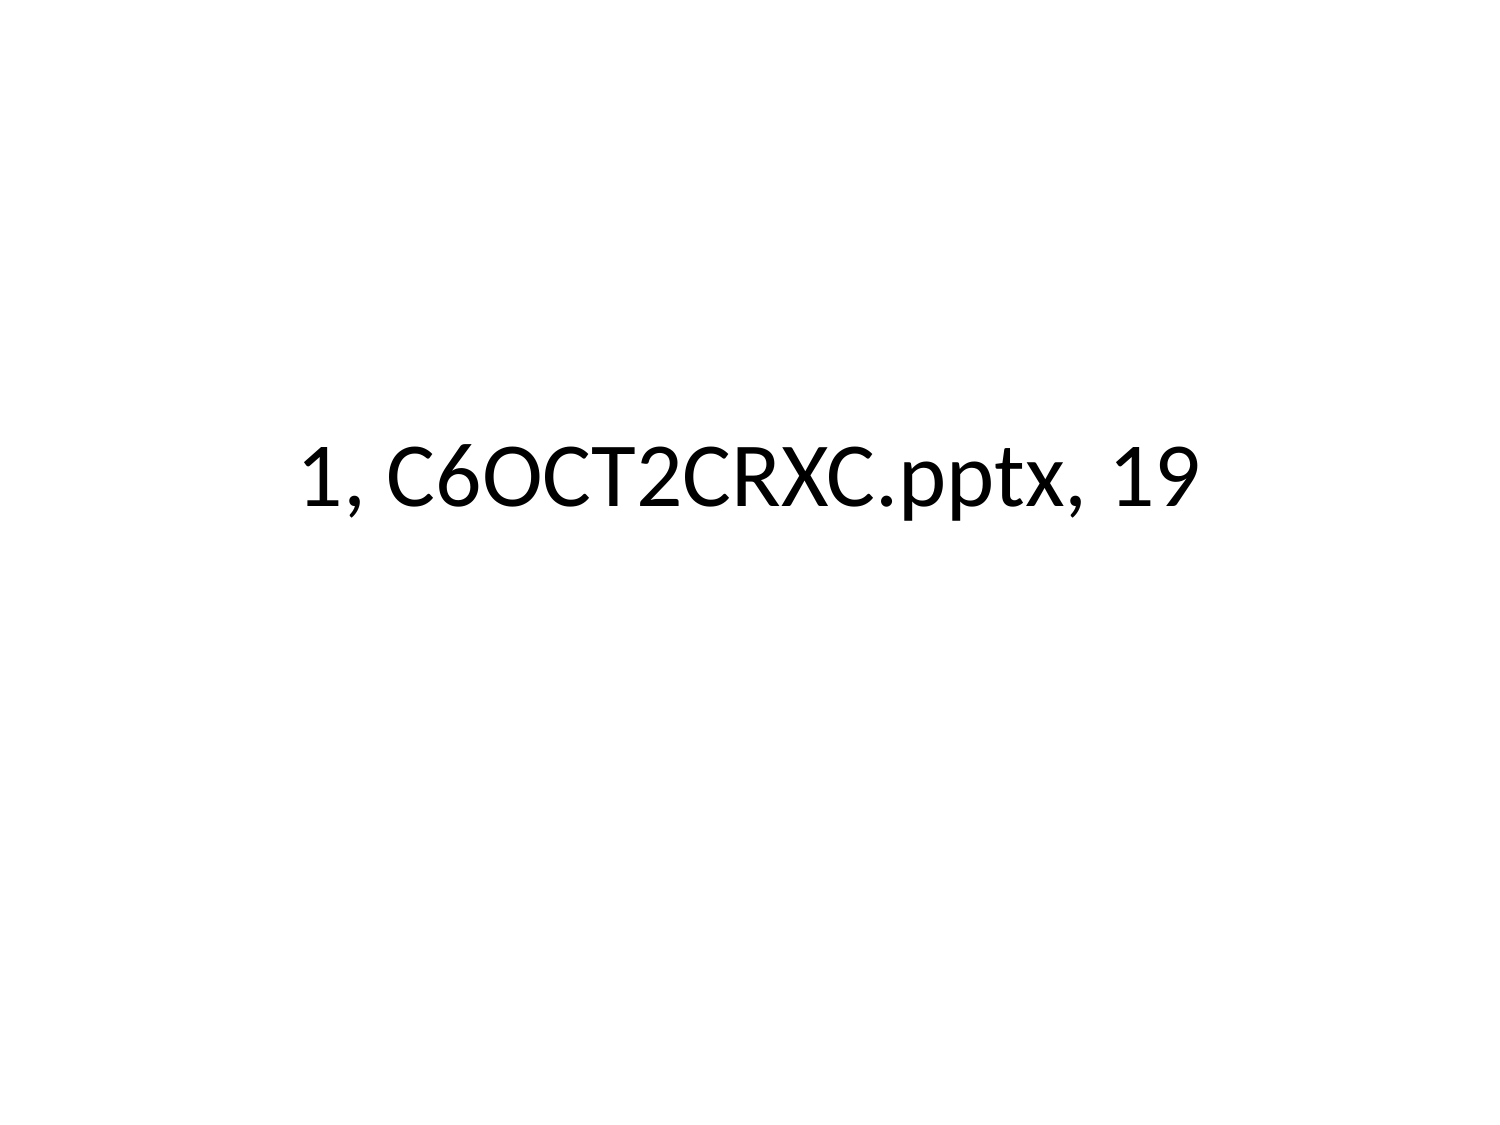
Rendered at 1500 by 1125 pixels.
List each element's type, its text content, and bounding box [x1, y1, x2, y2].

title 1, C6OCT2CRXC.pptx, 19 [112, 349, 1388, 591]
